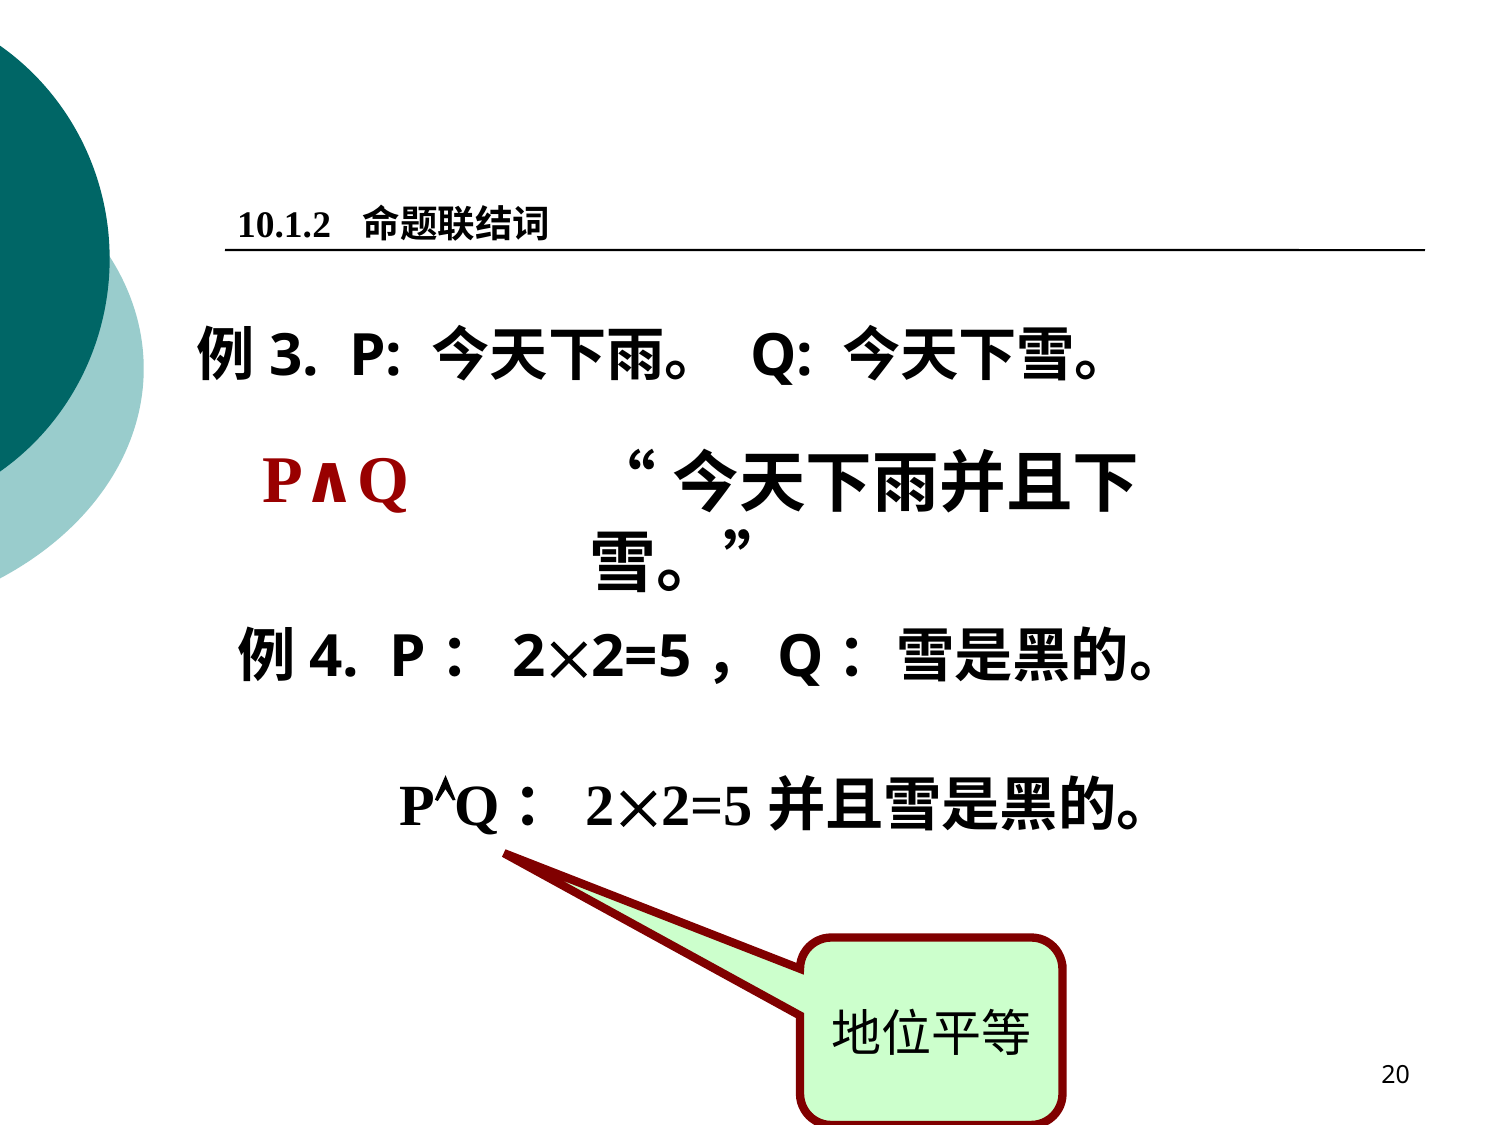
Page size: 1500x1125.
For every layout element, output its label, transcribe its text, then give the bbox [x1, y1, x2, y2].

text_box P∧Q [247, 428, 563, 523]
text_box 例3. P: 今天下雨。 Q: 今天下雪。 [182, 274, 1148, 395]
slide_number 20 [1074, 1025, 1425, 1100]
text_box 地位平等 [503, 853, 1063, 1125]
text_box PQ：22=5并且雪是黑的。 [384, 759, 1238, 845]
text_box 10.1.2 命题联结词 [222, 192, 638, 253]
text_box “今天下雨并且下雪。” [575, 431, 1350, 607]
text_box 例4. P：22=5，Q：雪是黑的。 [222, 610, 1213, 696]
